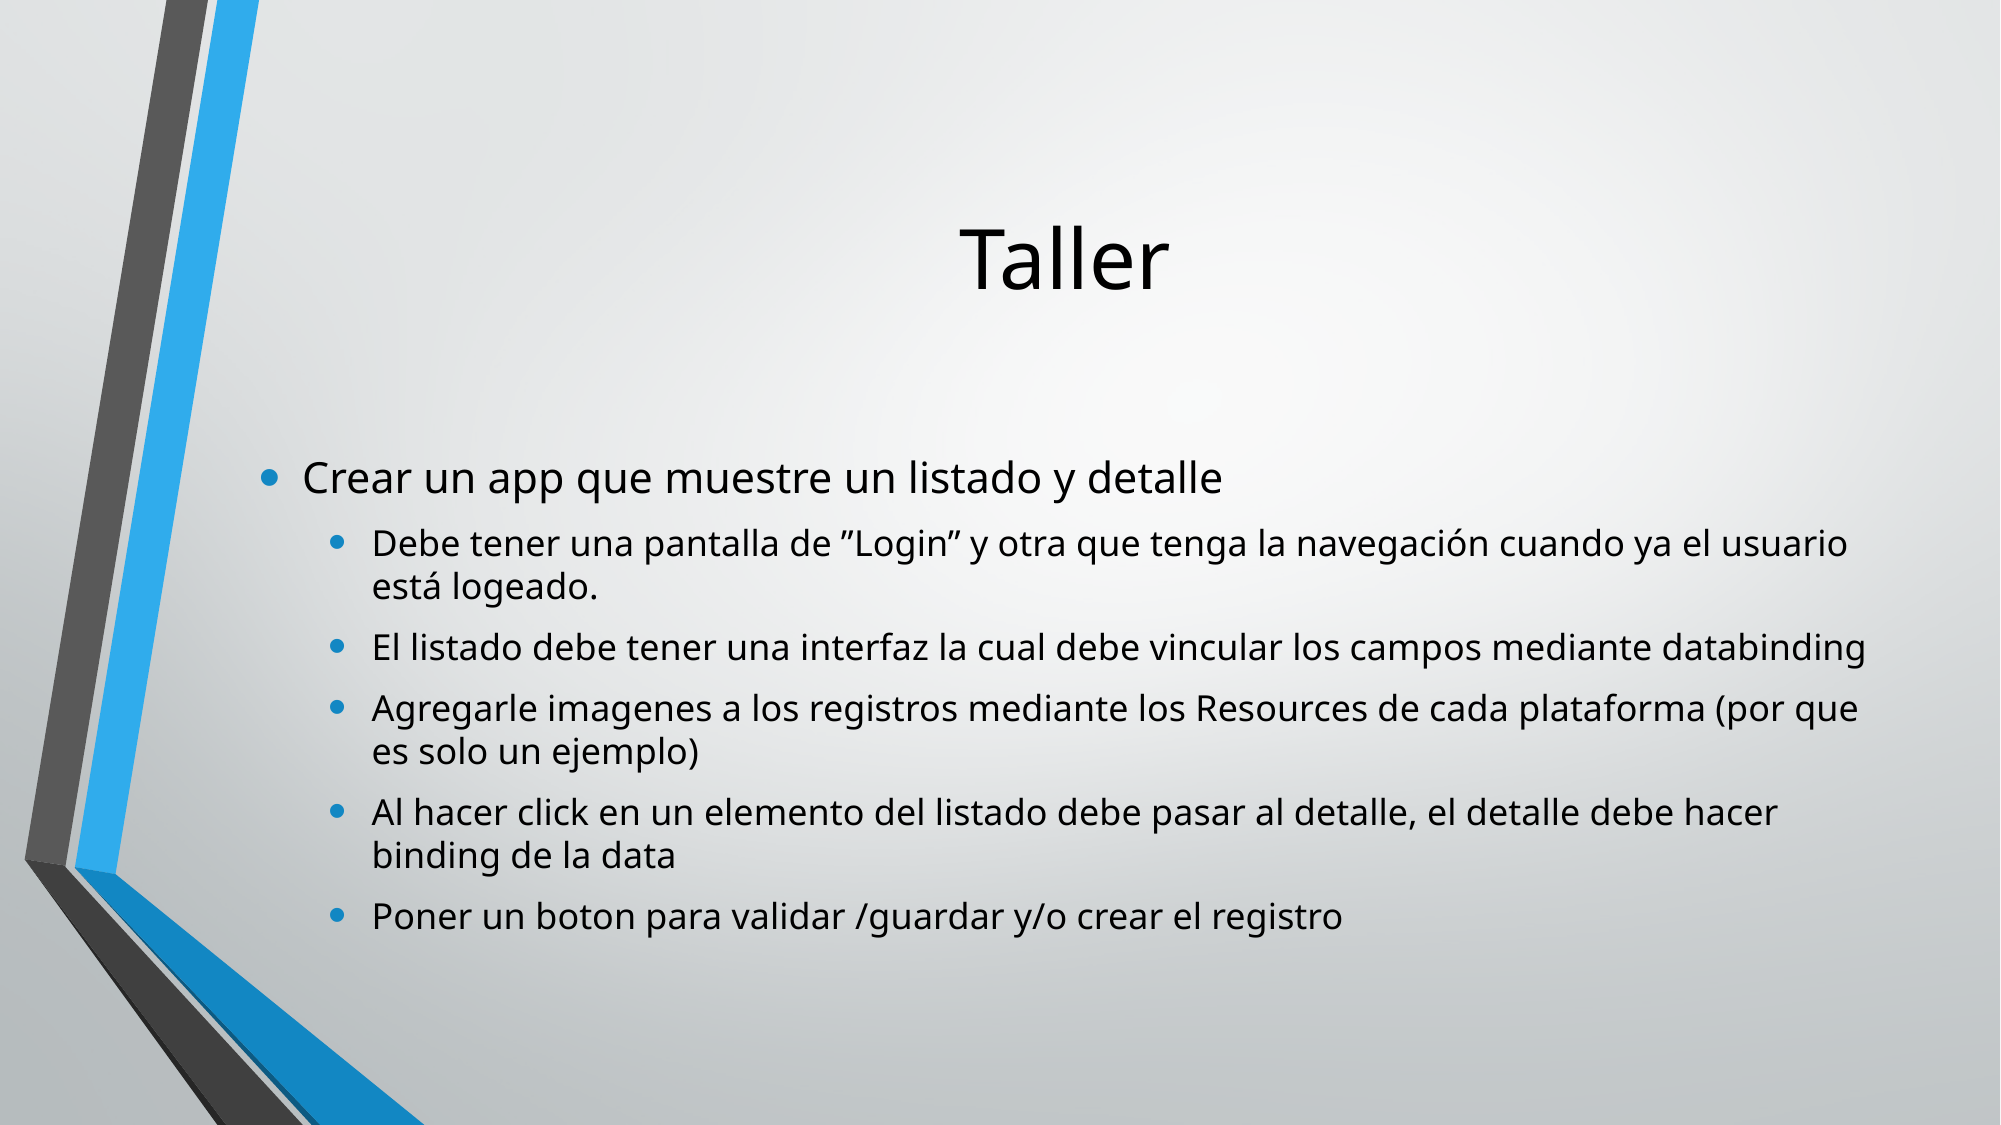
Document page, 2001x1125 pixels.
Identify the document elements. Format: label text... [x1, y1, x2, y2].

title Taller [243, 112, 1887, 400]
list Crear un app que muestre un listado y detalle Debe tener una pantalla de ”Login” y otra que tenga la navegación cuando ya el usuario está logeado. El listado debe tener una interfaz la cual debe vincular los campos mediante databinding Agregarle imagenes a los registros mediante los Resources de cada plataforma (por que es solo un ejemplo) Al hacer click en un elemento del listado debe pasar al detalle, el detalle debe hacer binding de la data Poner un boton para validar /guardar y/o crear el registro [243, 437, 1887, 950]
